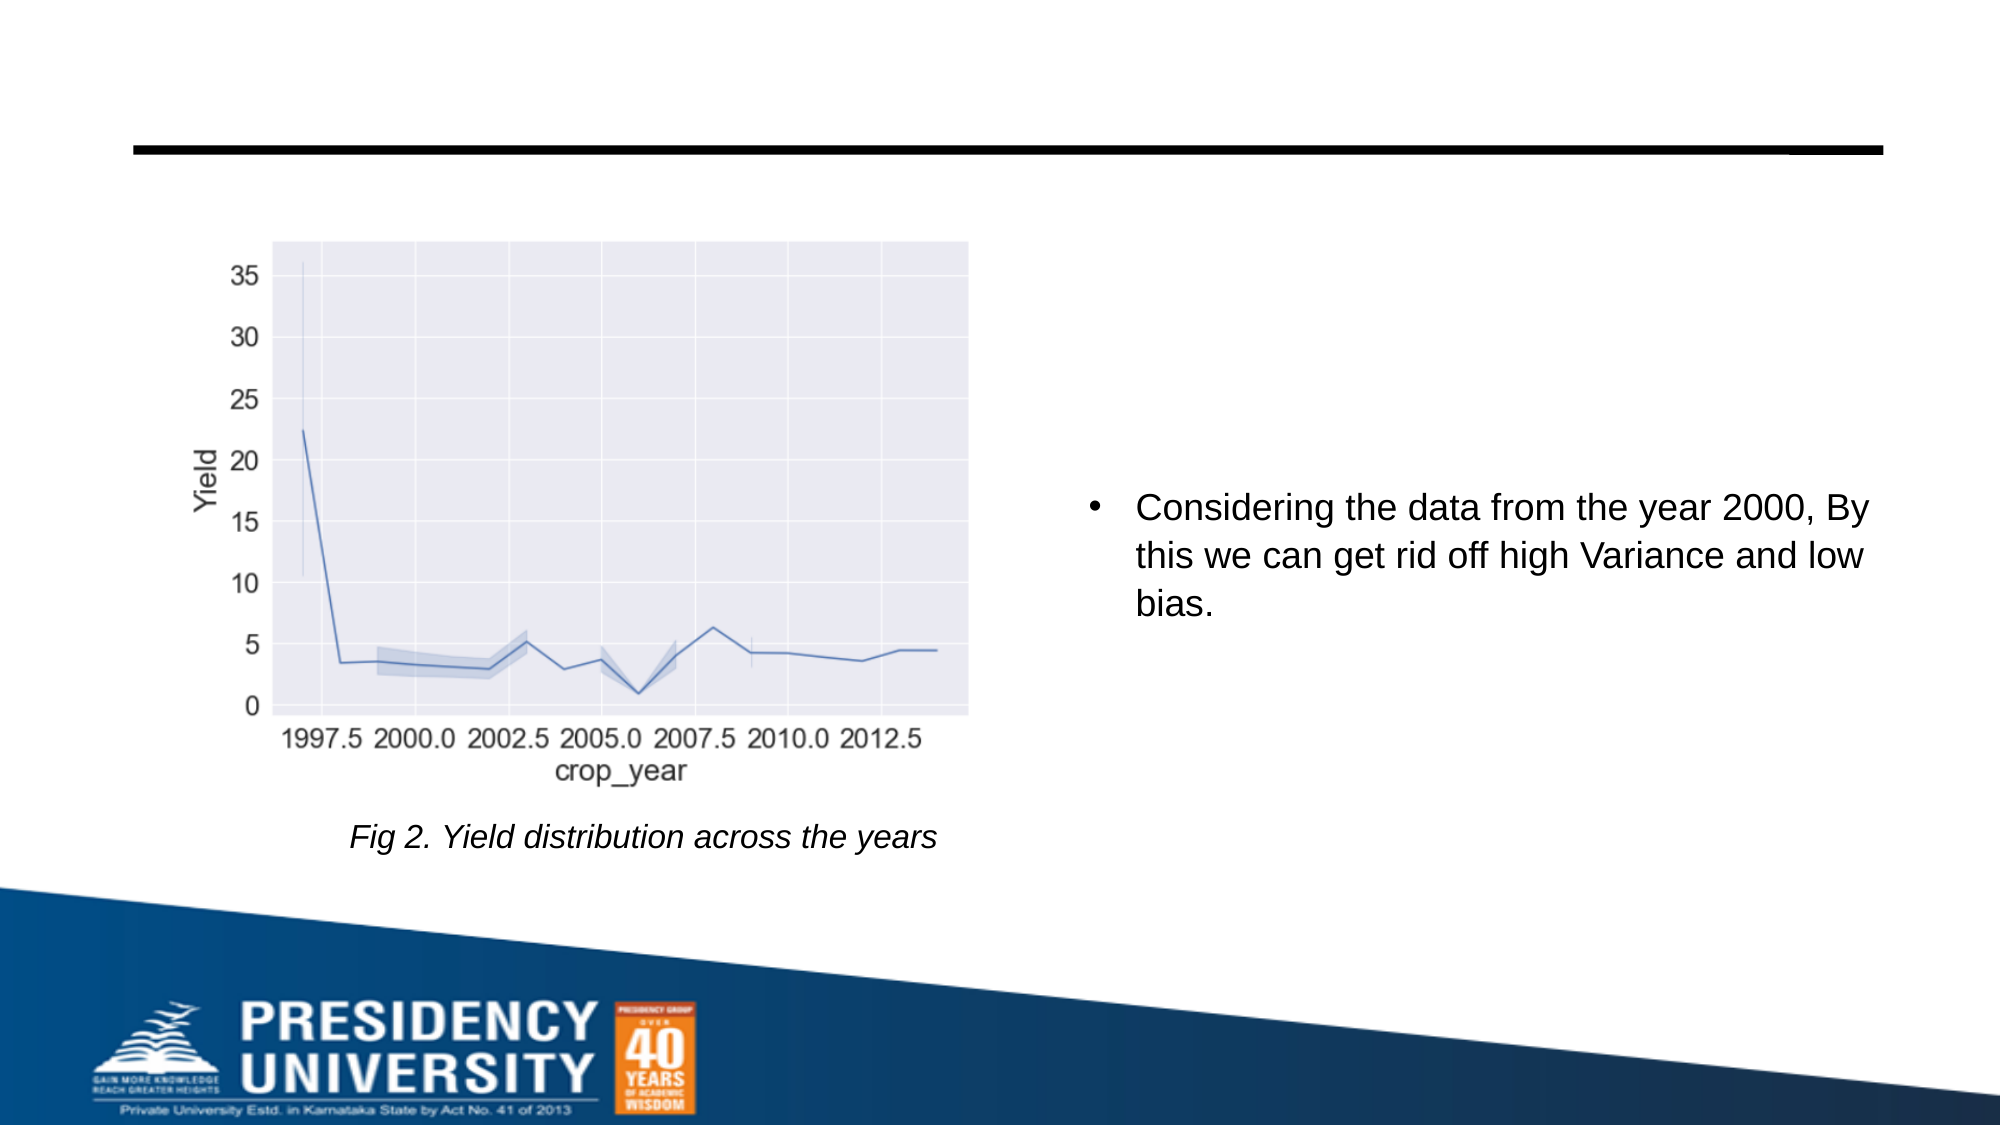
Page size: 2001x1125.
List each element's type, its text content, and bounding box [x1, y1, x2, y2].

text_box Considering the data from the year 2000, By this we can get rid off high Variance and low bias. [1097, 472, 1917, 632]
picture [0, 884, 2000, 1125]
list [130, 219, 1093, 806]
text_box Fig 2. Yield distribution across the years [144, 805, 1145, 863]
